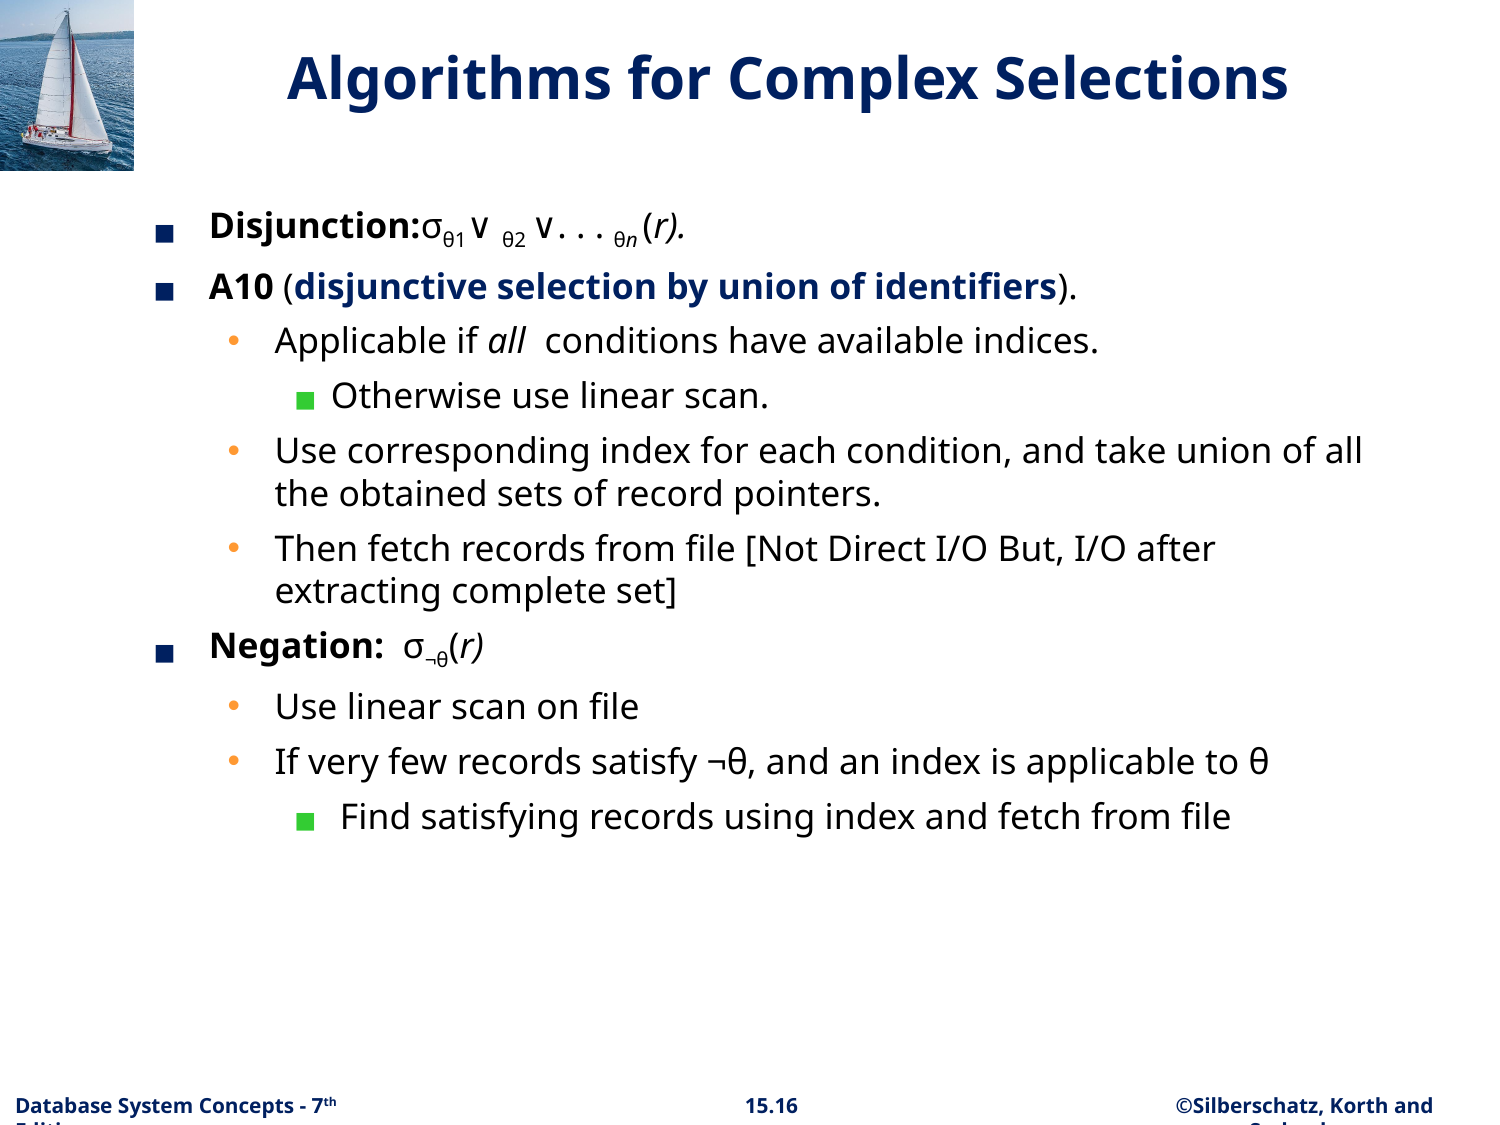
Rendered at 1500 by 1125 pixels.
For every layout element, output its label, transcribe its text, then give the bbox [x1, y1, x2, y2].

list Disjunction:σθ1∨ θ2 ∨. . . θn (r). A10 (disjunctive selection by union of identifiers). Applicable if all conditions have available indices. Otherwise use linear scan. Use corresponding index for each condition, and take union of all the obtained sets of record pointers. Then fetch records from file [Not Direct I/O But, I/O after extracting complete set] Negation: σ¬θ(r) Use linear scan on file If very few records satisfy ¬θ, and an index is applicable to θ Find satisfying records using index and fetch from file [137, 195, 1384, 836]
picture [0, 0, 134, 171]
title Algorithms for Complex Selections [126, 19, 1451, 120]
